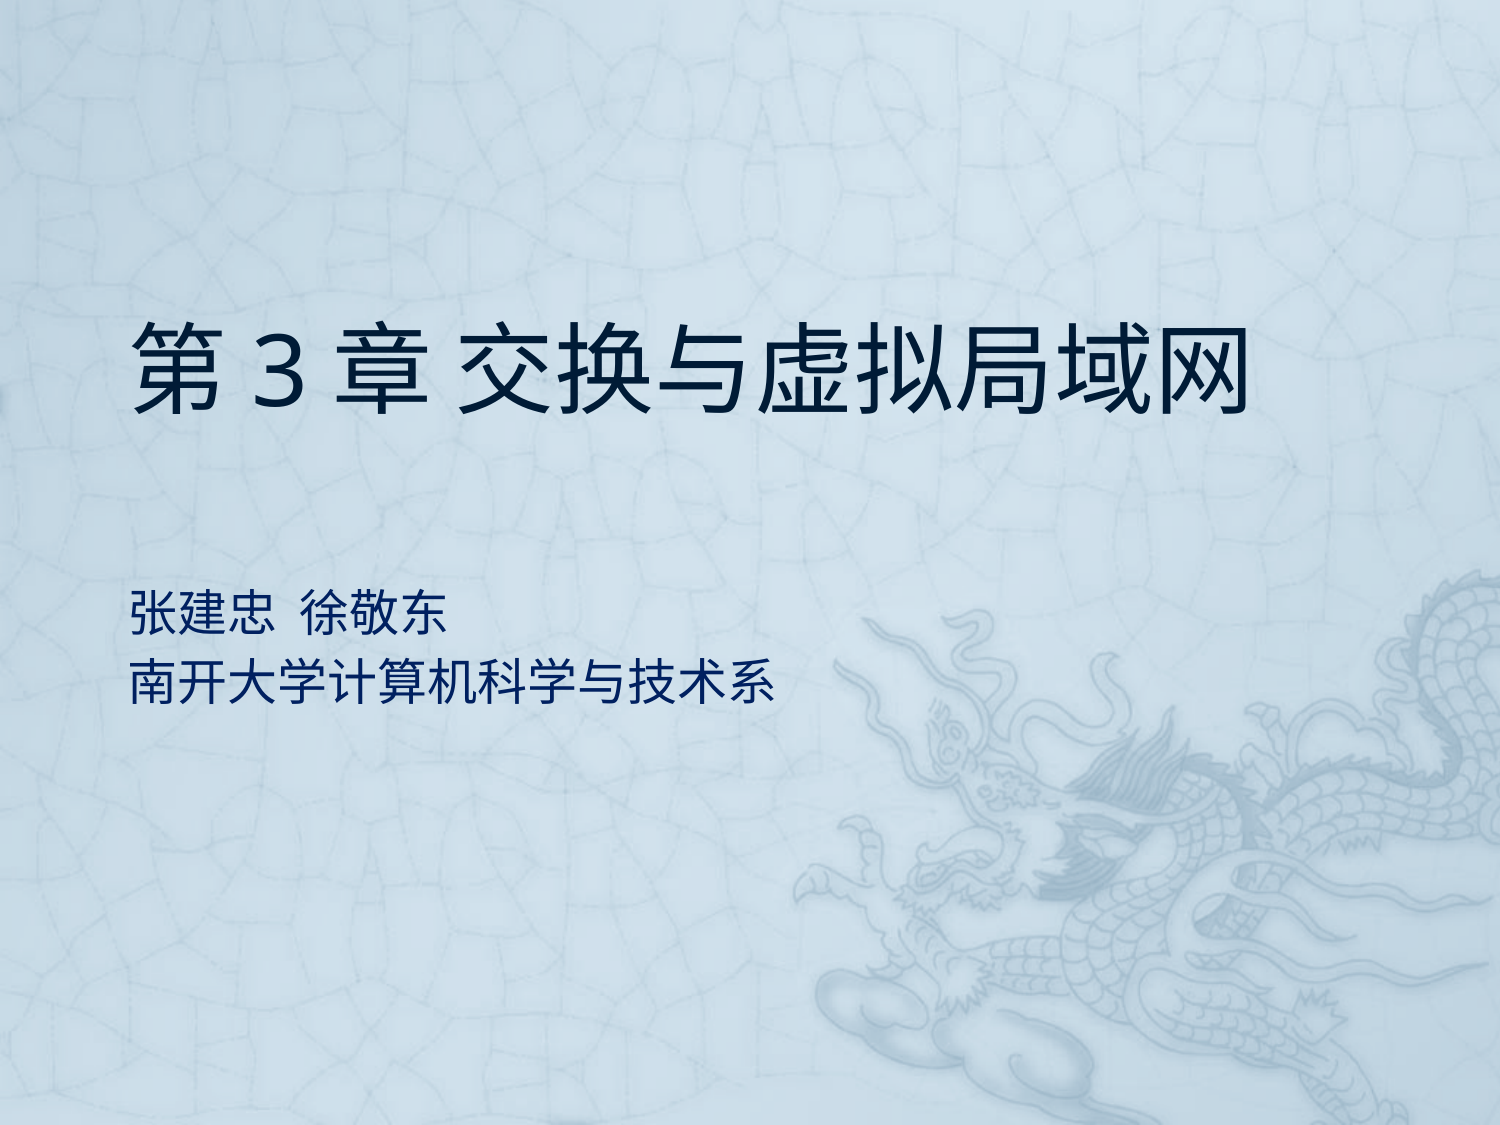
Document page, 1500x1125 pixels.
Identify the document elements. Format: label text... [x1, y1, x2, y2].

subtitle 张建忠 徐敬东 南开大学计算机科学与技术系 [112, 433, 1207, 722]
title 第3章 交换与虚拟局域网 [112, 192, 1442, 434]
